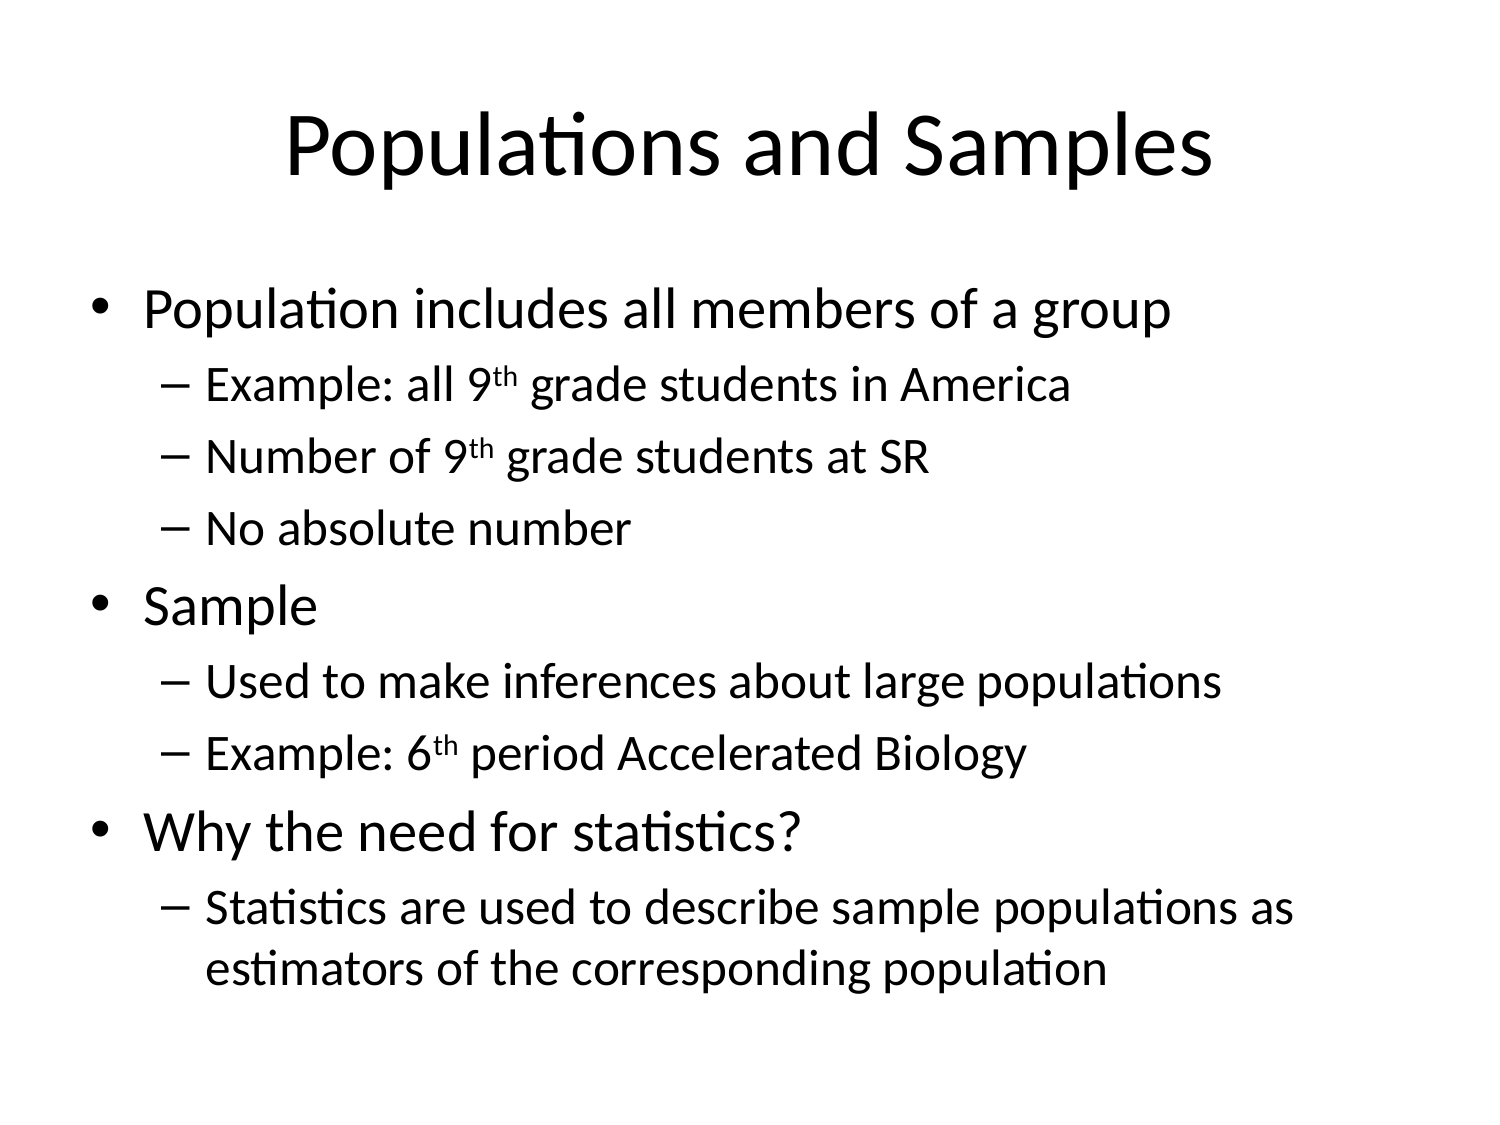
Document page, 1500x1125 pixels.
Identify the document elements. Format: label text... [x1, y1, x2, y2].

list Population includes all members of a group Example: all 9th grade students in America Number of 9th grade students at SR No absolute number Sample Used to make inferences about large populations Example: 6th period Accelerated Biology Why the need for statistics? Statistics are used to describe sample populations as estimators of the corresponding population [74, 262, 1426, 1006]
title Populations and Samples [74, 44, 1426, 233]
